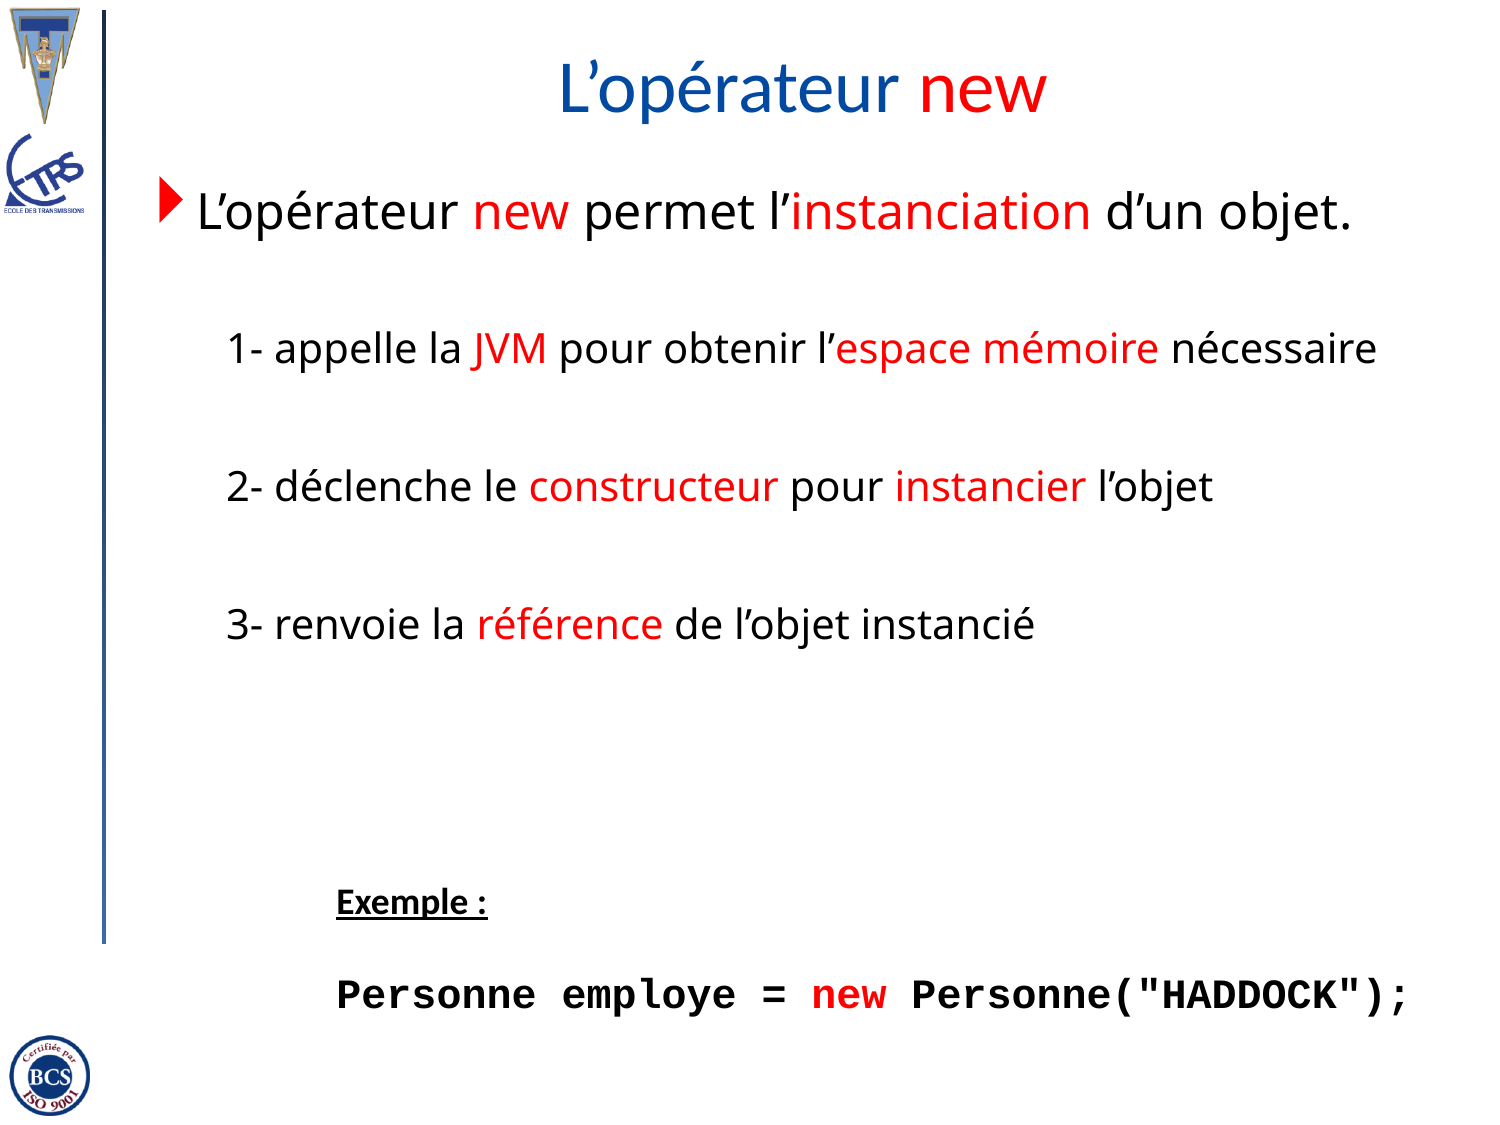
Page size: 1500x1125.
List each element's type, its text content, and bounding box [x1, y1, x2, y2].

text_box Exemple : Personne employe = new Personne("HADDOCK"); [321, 869, 1427, 1025]
title L’opérateur new [123, 19, 1483, 147]
picture [9, 1035, 90, 1116]
picture [9, 7, 80, 124]
picture [2, 133, 84, 213]
list L’opérateur new permet l’instanciation d’un objet. 1- appelle la JVM pour obtenir l’espace mémoire nécessaire 2- déclenche le constructeur pour instancier l’objet 3- renvoie la référence de l’objet instancié [122, 165, 1483, 987]
